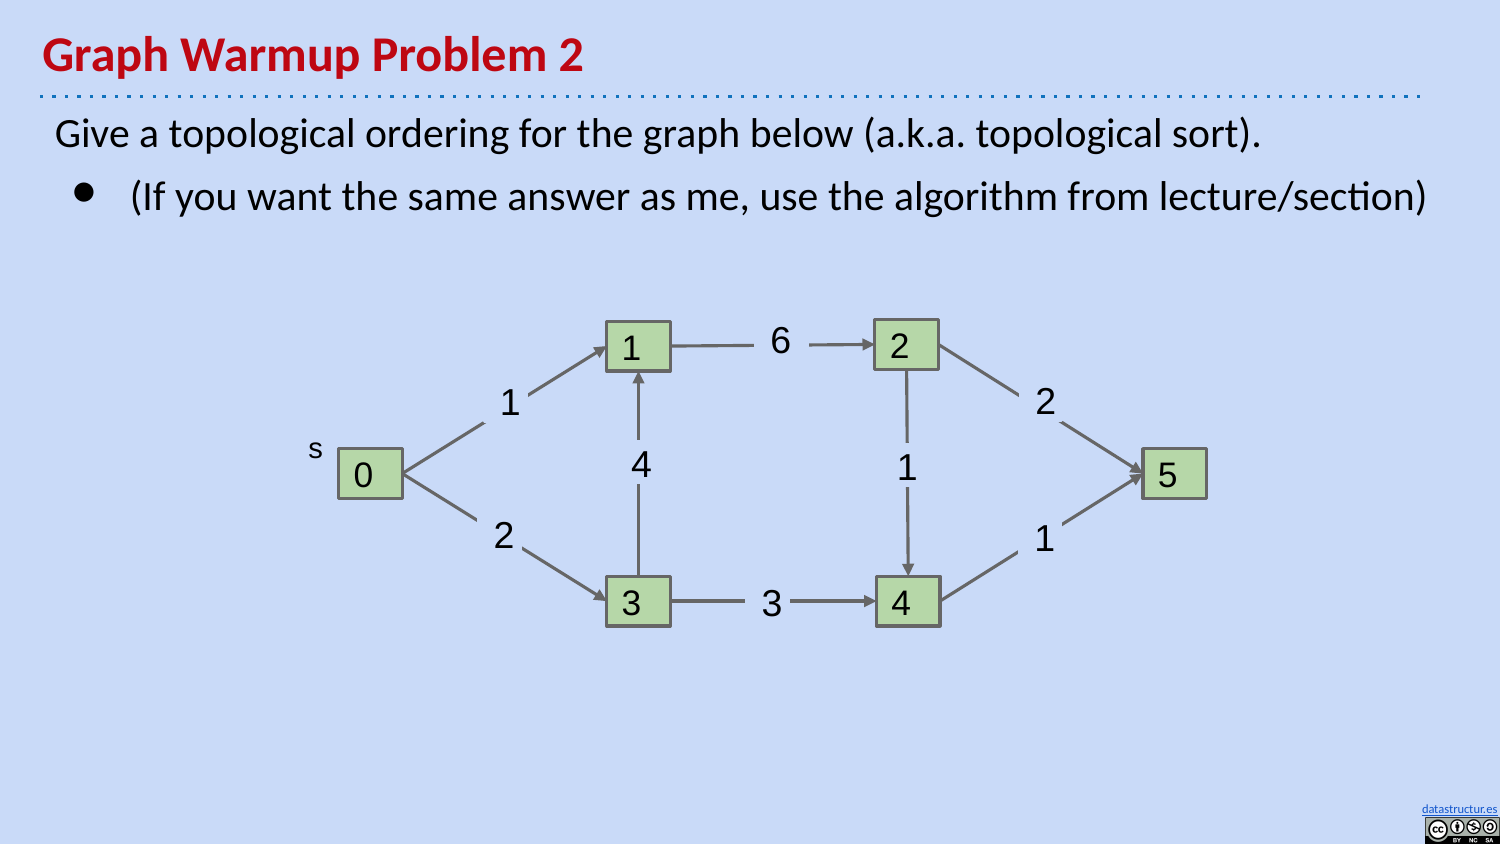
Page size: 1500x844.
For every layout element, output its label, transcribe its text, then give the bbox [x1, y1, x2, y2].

list Give a topological ordering for the graph below (a.k.a. topological sort). (If you want the same answer as me, use the algorithm from lecture/section) [39, 91, 1480, 279]
picture [1425, 817, 1500, 844]
title Graph Warmup Problem 2 [27, 15, 1378, 97]
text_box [293, 317, 1207, 627]
